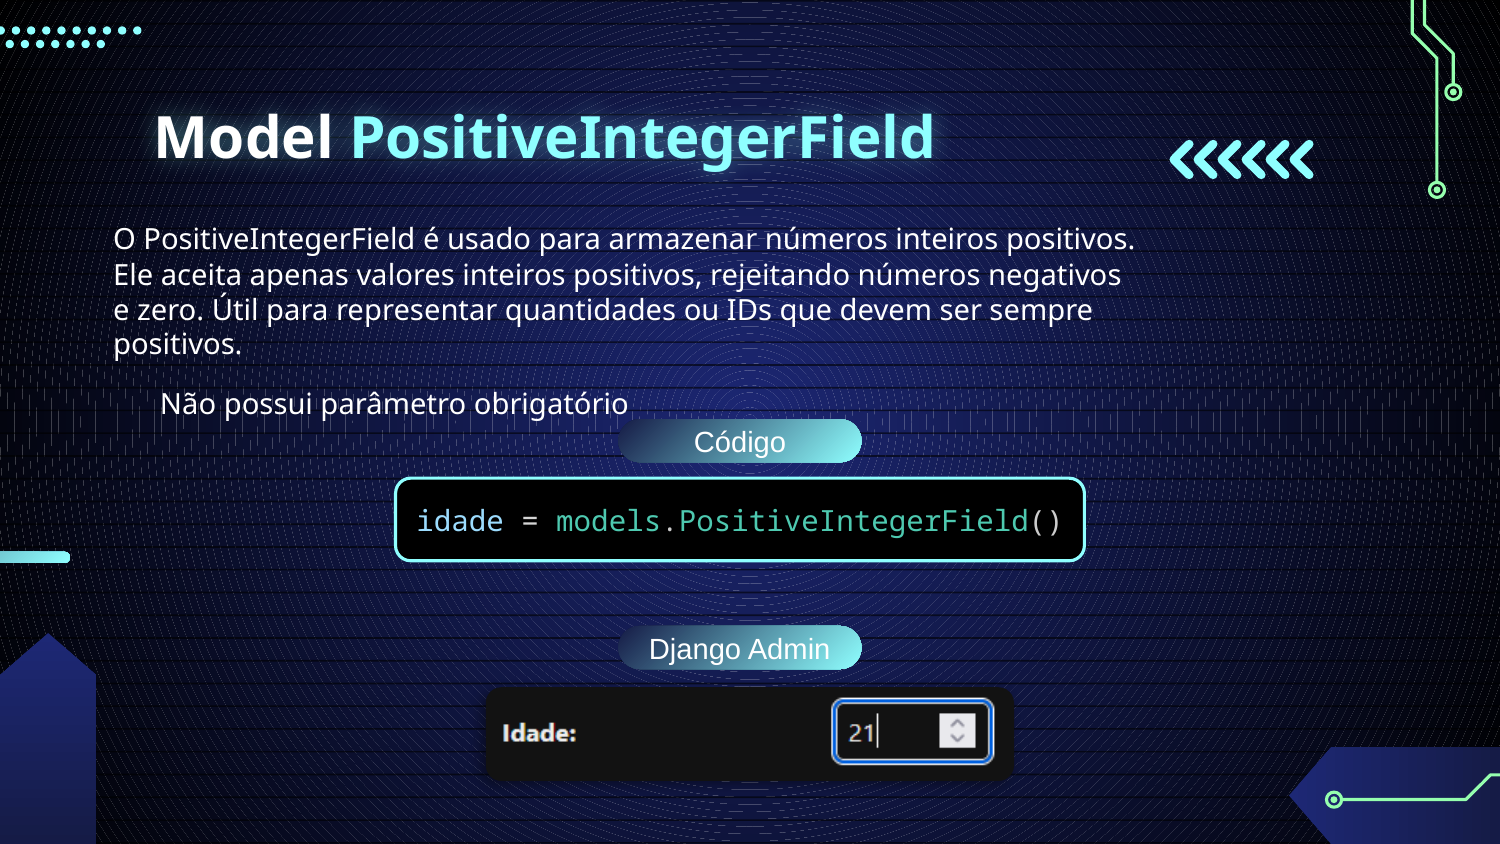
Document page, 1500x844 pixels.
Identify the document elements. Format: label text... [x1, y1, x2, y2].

title Model PositiveIntegerField [138, 88, 1383, 183]
text_box Django Admin [618, 625, 862, 670]
list O PositiveIntegerField é usado para armazenar números inteiros positivos. Ele aceita apenas valores inteiros positivos, rejeitando números negativos e zero. Útil para representar quantidades ou IDs que devem ser sempre positivos. Não possui parâmetro obrigatório [98, 205, 1159, 396]
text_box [1168, 139, 1315, 180]
picture [485, 686, 1015, 782]
text_box idade = models.PositiveIntegerField() [395, 478, 1085, 561]
text_box Código [618, 419, 862, 463]
